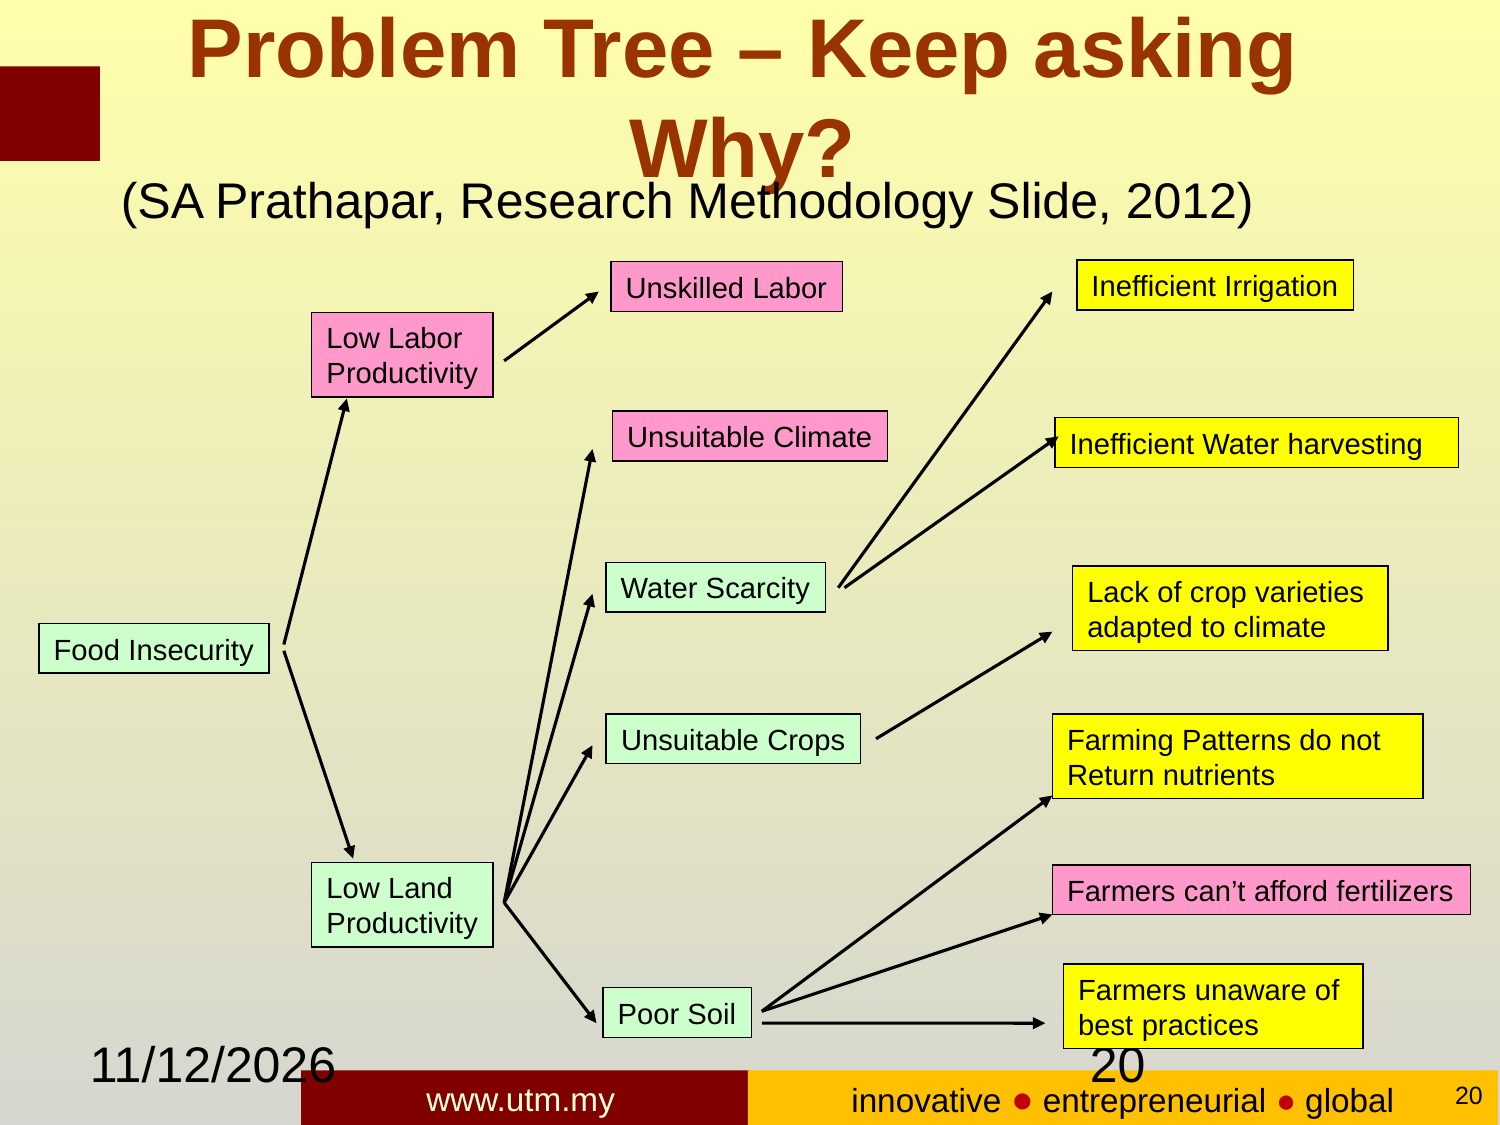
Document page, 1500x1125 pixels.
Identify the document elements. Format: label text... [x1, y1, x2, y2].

title Problem Tree – Keep asking Why? [100, 0, 1386, 188]
text_box Low Labor Productivity [311, 312, 494, 398]
text_box [283, 398, 350, 645]
text_box Farming Patterns do not Return nutrients [1052, 713, 1424, 799]
text_box [761, 1016, 1046, 1030]
text_box [838, 296, 1052, 588]
slide_number 20 [1074, 1025, 1388, 1100]
text_box [763, 795, 1053, 1010]
text_box [504, 296, 597, 361]
text_box Inefficient Water harvesting [1054, 417, 1459, 468]
text_box Inefficient Irrigation [1076, 296, 1354, 310]
text_box Farmers can’t afford fertilizers [1052, 864, 1471, 915]
text_box [283, 650, 356, 859]
text_box Lack of crop varieties adapted to climate [1072, 566, 1389, 651]
text_box Unsuitable Climate [612, 411, 888, 461]
text_box Food Insecurity [38, 623, 270, 674]
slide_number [75, 1025, 425, 1100]
text_box [504, 902, 597, 1024]
text_box Unsuitable Crops [606, 713, 861, 764]
text_box Farmers unaware of best practices [1063, 964, 1364, 1049]
text_box [504, 745, 593, 902]
text_box Low Land Productivity [311, 862, 494, 948]
text_box [844, 436, 1059, 588]
text_box (SA Prathapar, Research Methodology Slide, 2012) [106, 160, 1500, 296]
text_box [761, 912, 1053, 1012]
text_box [875, 631, 1053, 739]
text_box [505, 449, 597, 895]
text_box Poor Soil [602, 987, 752, 1038]
text_box Unskilled Labor [610, 296, 843, 312]
text_box Water Scarcity [605, 562, 826, 613]
text_box [504, 593, 595, 900]
